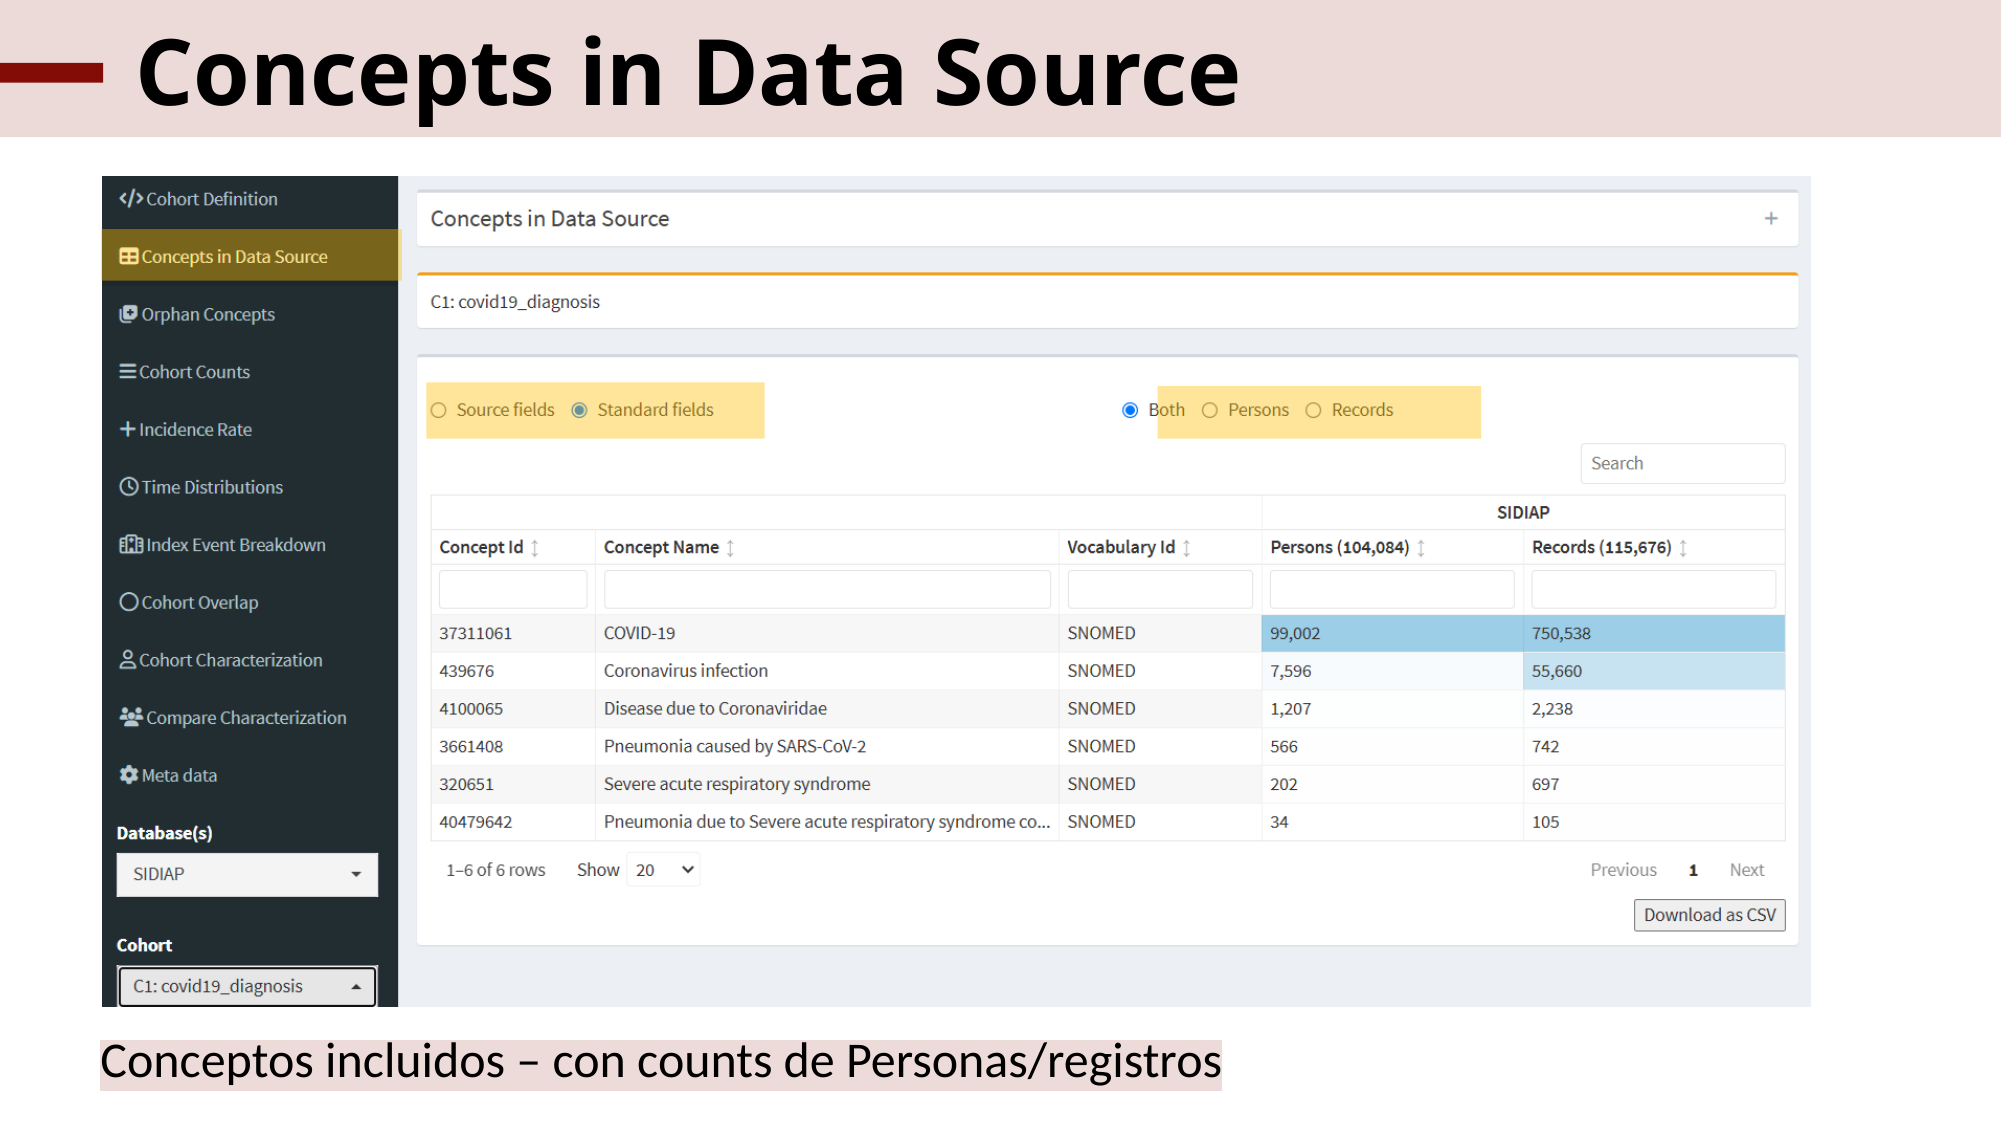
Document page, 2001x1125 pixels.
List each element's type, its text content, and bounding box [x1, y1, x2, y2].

picture [102, 176, 1811, 1007]
text_box Conceptos incluidos – con counts de Personas/registros [85, 1020, 1404, 1096]
title Concepts in Data Source [120, 22, 2000, 129]
